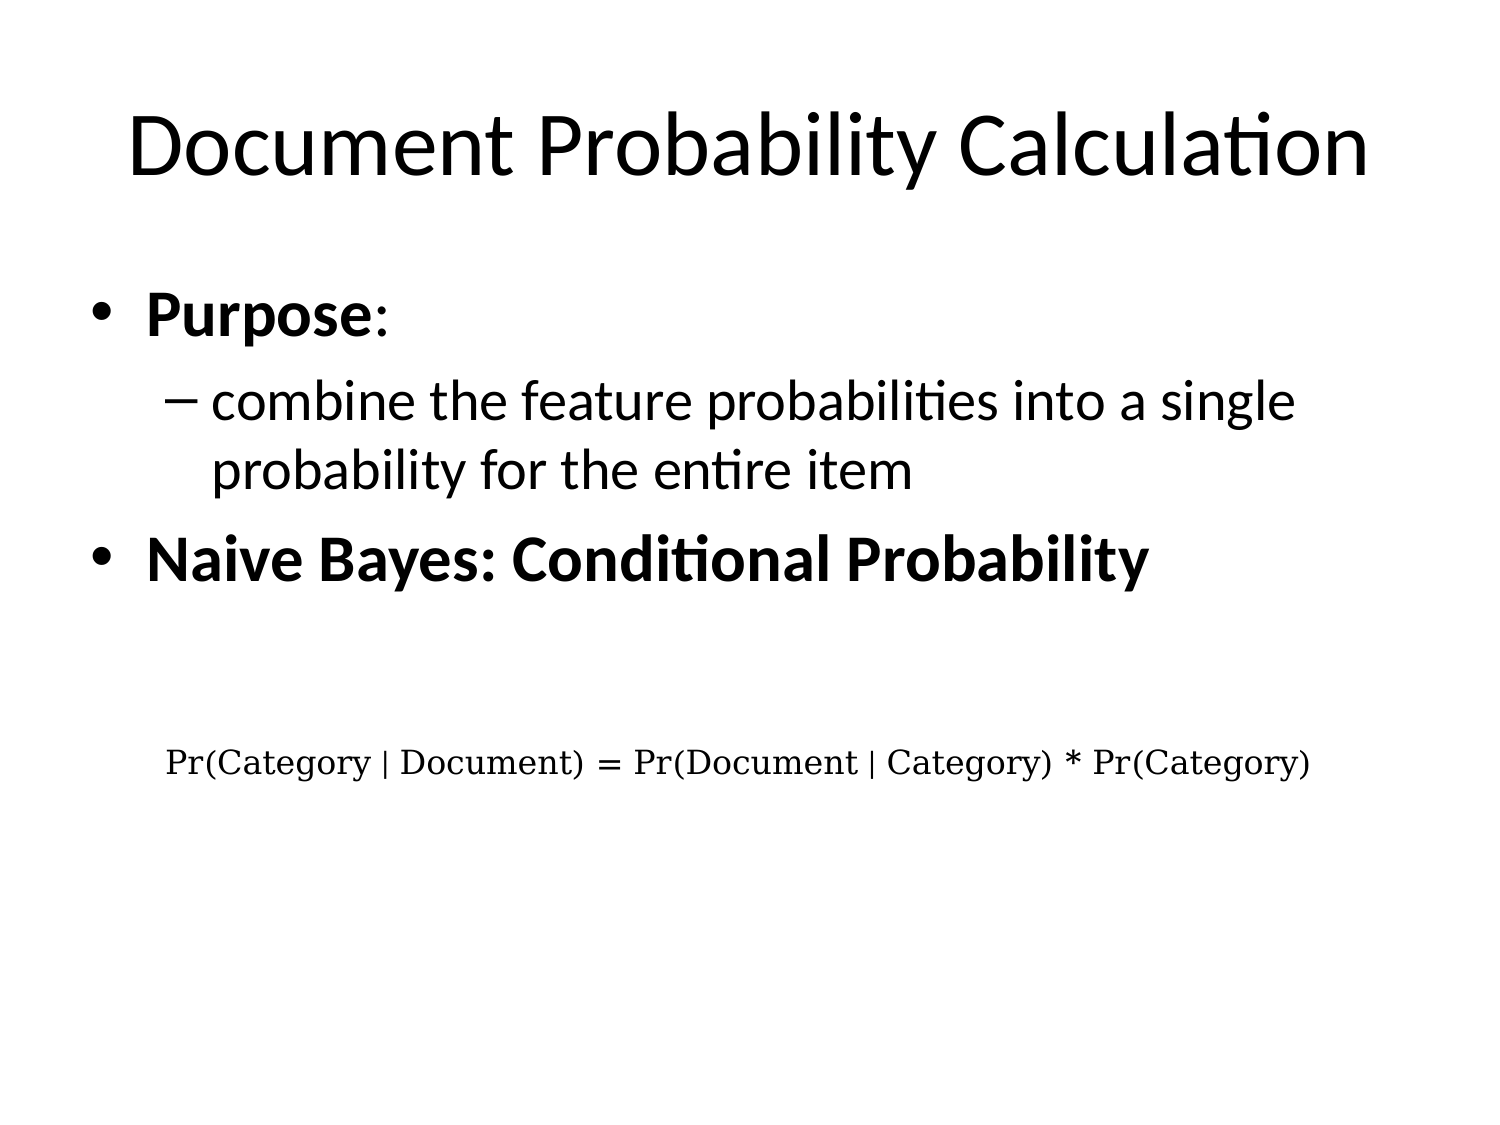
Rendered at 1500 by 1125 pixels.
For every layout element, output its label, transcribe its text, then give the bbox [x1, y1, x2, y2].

title Document Probability Calculation [75, 45, 1425, 233]
